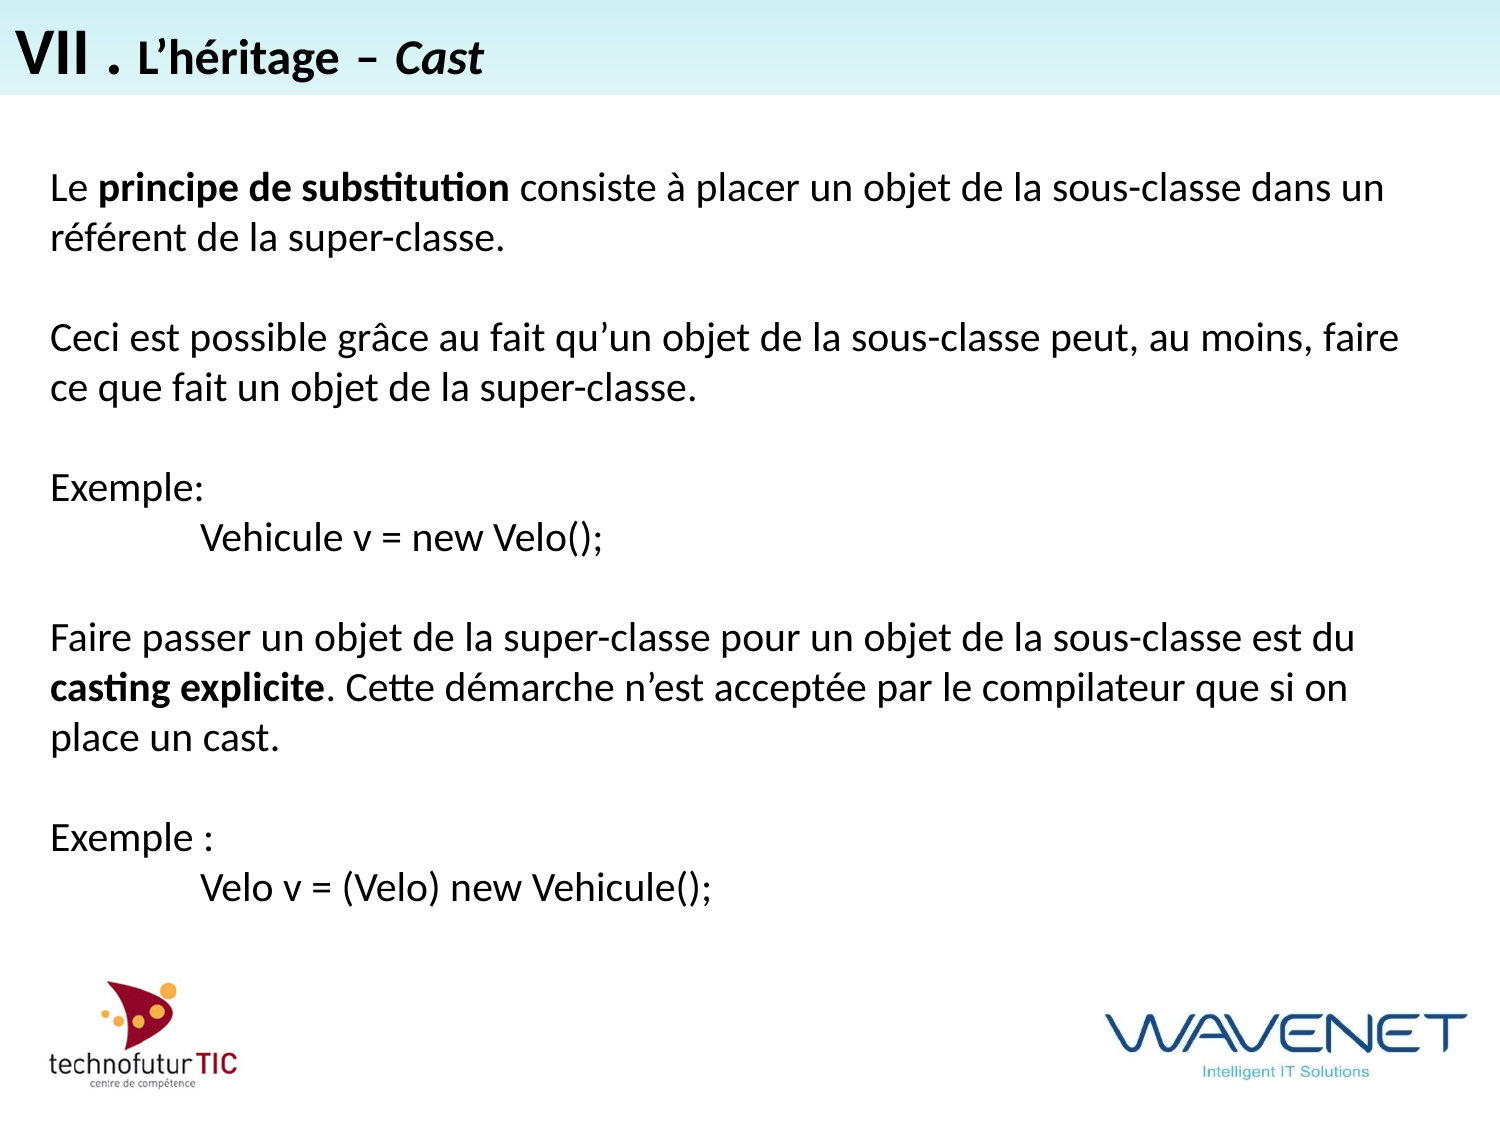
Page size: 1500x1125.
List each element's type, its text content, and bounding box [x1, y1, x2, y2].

picture [41, 1018, 245, 1094]
text_box VII . L’héritage – Cast [0, 0, 1500, 95]
text_box Le principe de substitution consiste à placer un objet de la sous-classe dans un référent de la super-classe. Ceci est possible grâce au fait qu’un objet de la sous-classe peut, au moins, faire ce que fait un objet de la super-classe. Exemple: Vehicule v = new Velo(); Faire passer un objet de la super-classe pour un objet de la sous-classe est du casting explicite. Cette démarche n’est acceptée par le compilateur que si on place un cast. Exemple : Velo v = (Velo) new Vehicule(); [35, 152, 1430, 1018]
picture [1103, 1012, 1469, 1081]
